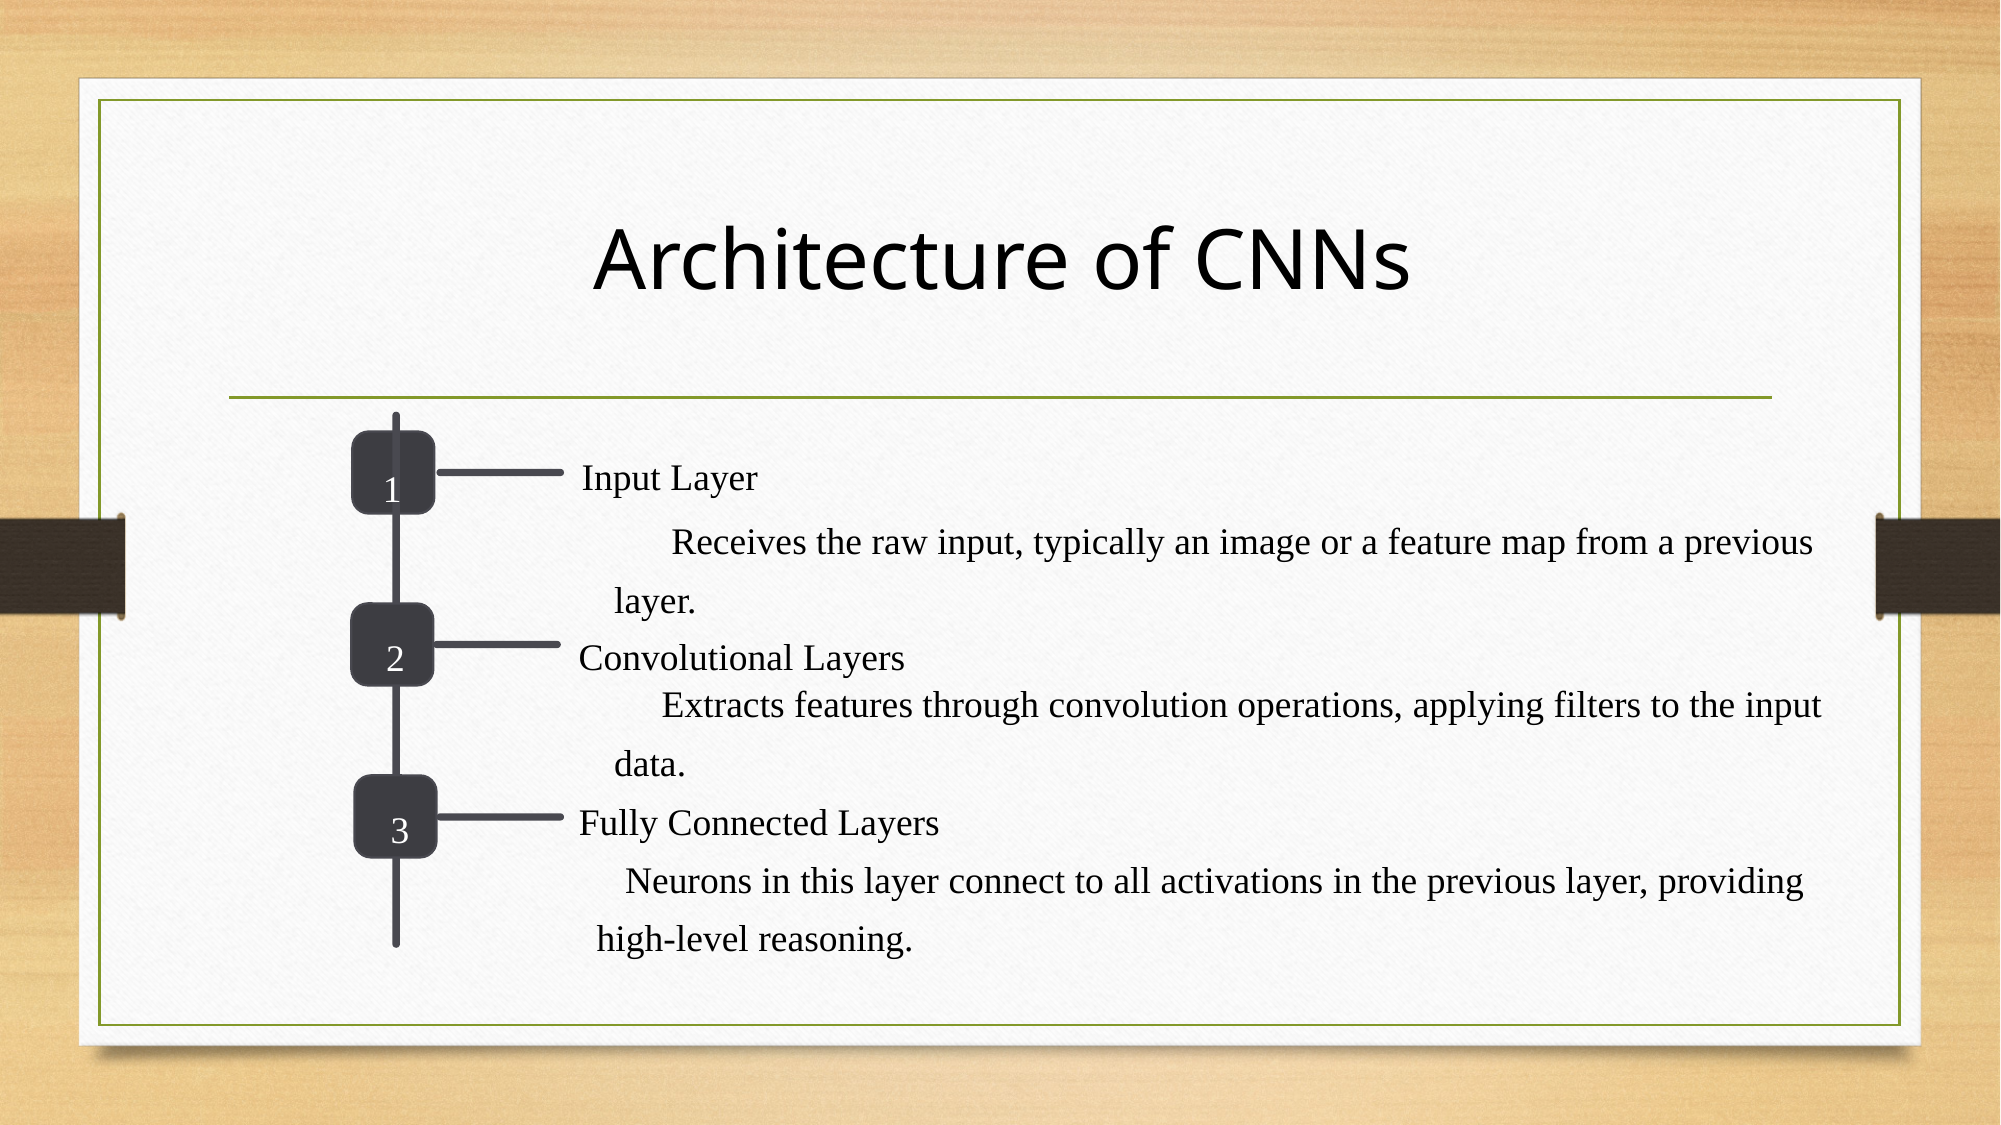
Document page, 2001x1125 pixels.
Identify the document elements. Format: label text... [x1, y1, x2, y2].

text_box [354, 775, 437, 858]
text_box [433, 640, 561, 649]
text_box Input Layer [566, 434, 818, 506]
text_box [392, 858, 400, 948]
text_box 1 [376, 434, 408, 503]
picture [0, 0, 2001, 1125]
text_box [351, 603, 434, 686]
text_box [392, 503, 400, 603]
text_box [392, 686, 400, 775]
title Architecture of CNNs [215, 193, 1791, 365]
text_box [436, 468, 565, 477]
text_box Extracts features through convolution operations, applying filters to the input data. [599, 659, 1855, 792]
text_box Neurons in this layer connect to all activations in the previous layer, providing high-level reasoning. [581, 835, 1855, 967]
text_box [352, 431, 392, 514]
text_box Convolutional Layers [564, 613, 1000, 686]
text_box [392, 411, 400, 434]
text_box [436, 813, 564, 821]
text_box [400, 431, 435, 514]
text_box 2 [379, 603, 412, 672]
text_box Fully Connected Layers [564, 779, 1031, 851]
text_box Receives the raw input, typically an image or a feature map from a previous layer. [599, 496, 1865, 628]
text_box 3 [384, 775, 416, 844]
